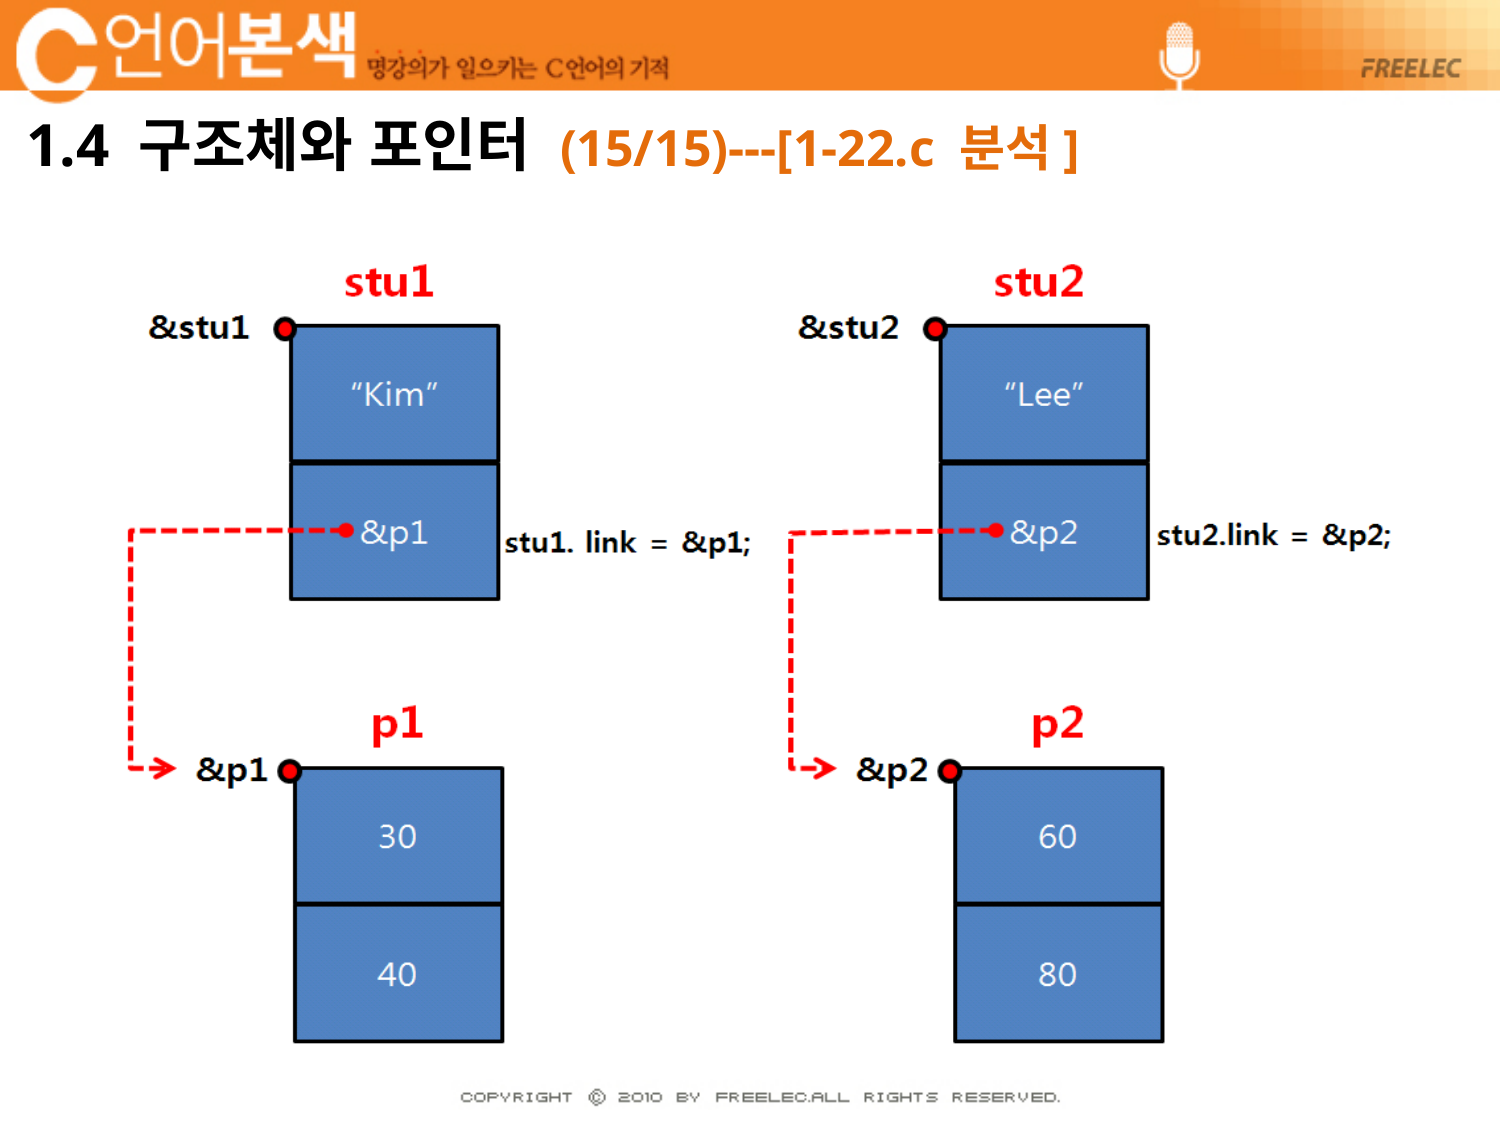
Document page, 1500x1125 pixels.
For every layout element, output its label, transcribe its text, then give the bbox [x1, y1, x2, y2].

title 1.4 구조체와 포인터 (15/15)---[1-22.c 분석] [11, 107, 1500, 178]
picture [0, 0, 1500, 1125]
